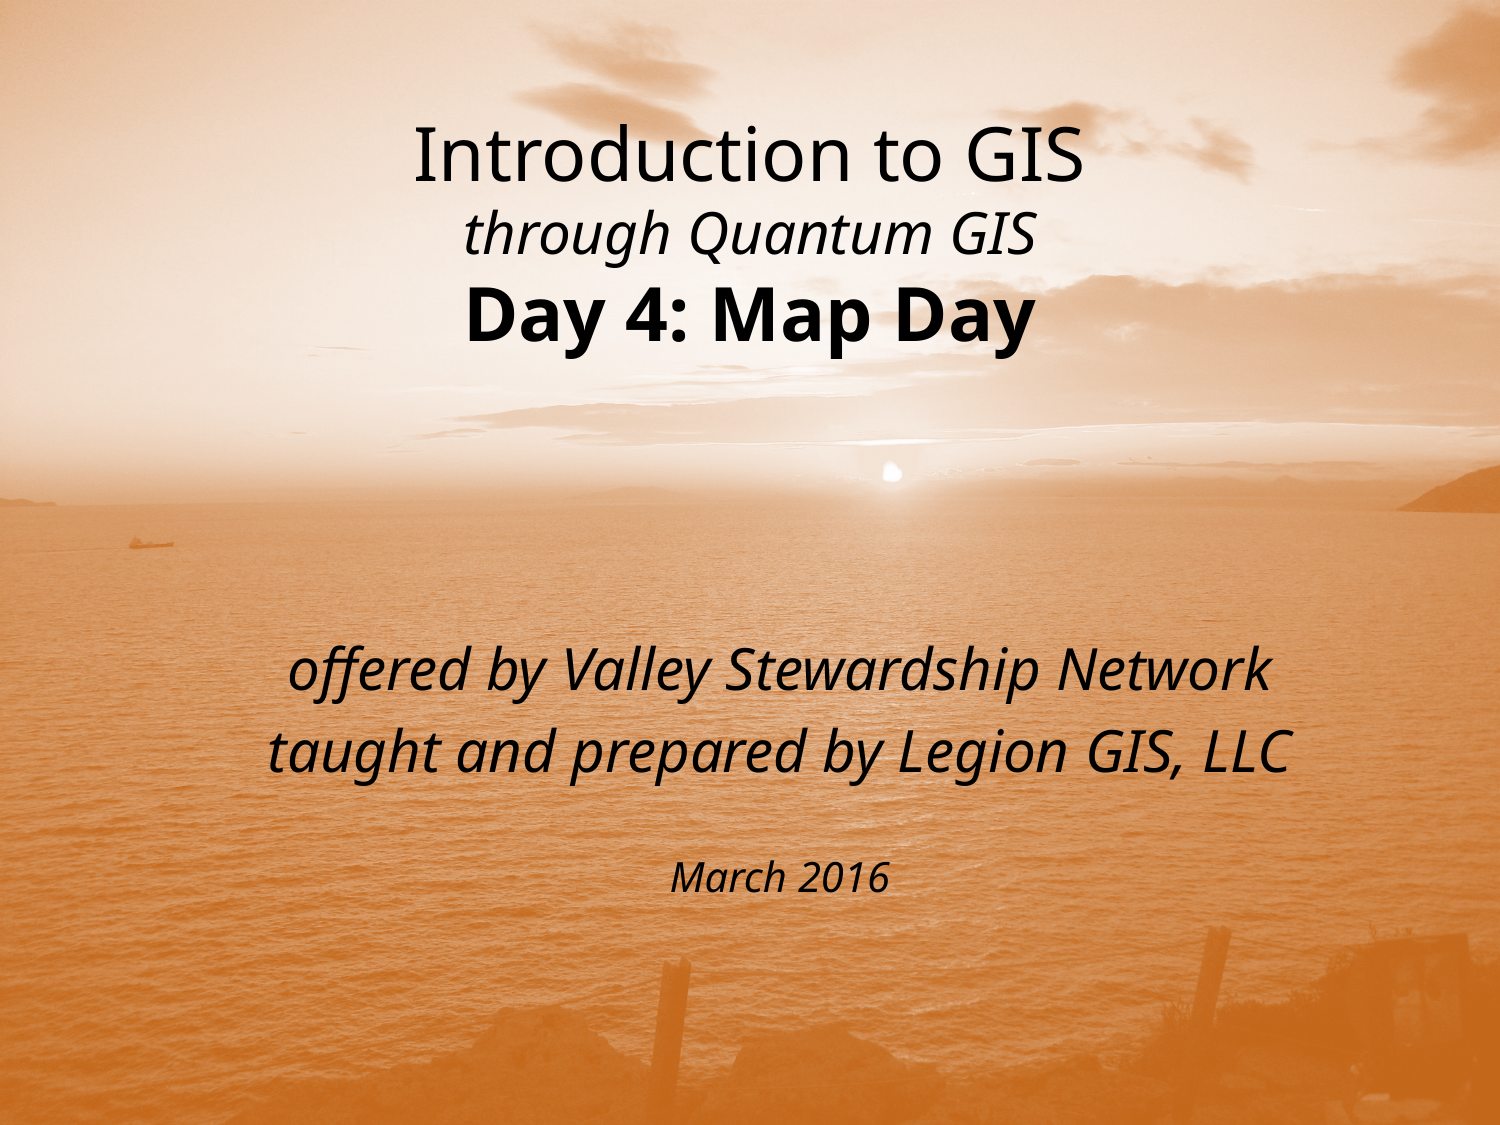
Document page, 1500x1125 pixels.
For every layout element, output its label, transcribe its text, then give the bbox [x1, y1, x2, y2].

text_box Introduction to GIS through Quantum GIS Day 4: Map Day [74, 0, 1425, 463]
text_box offered by Valley Stewardship Network taught and prepared by Legion GIS, LLC March 2016 [74, 624, 1425, 1005]
